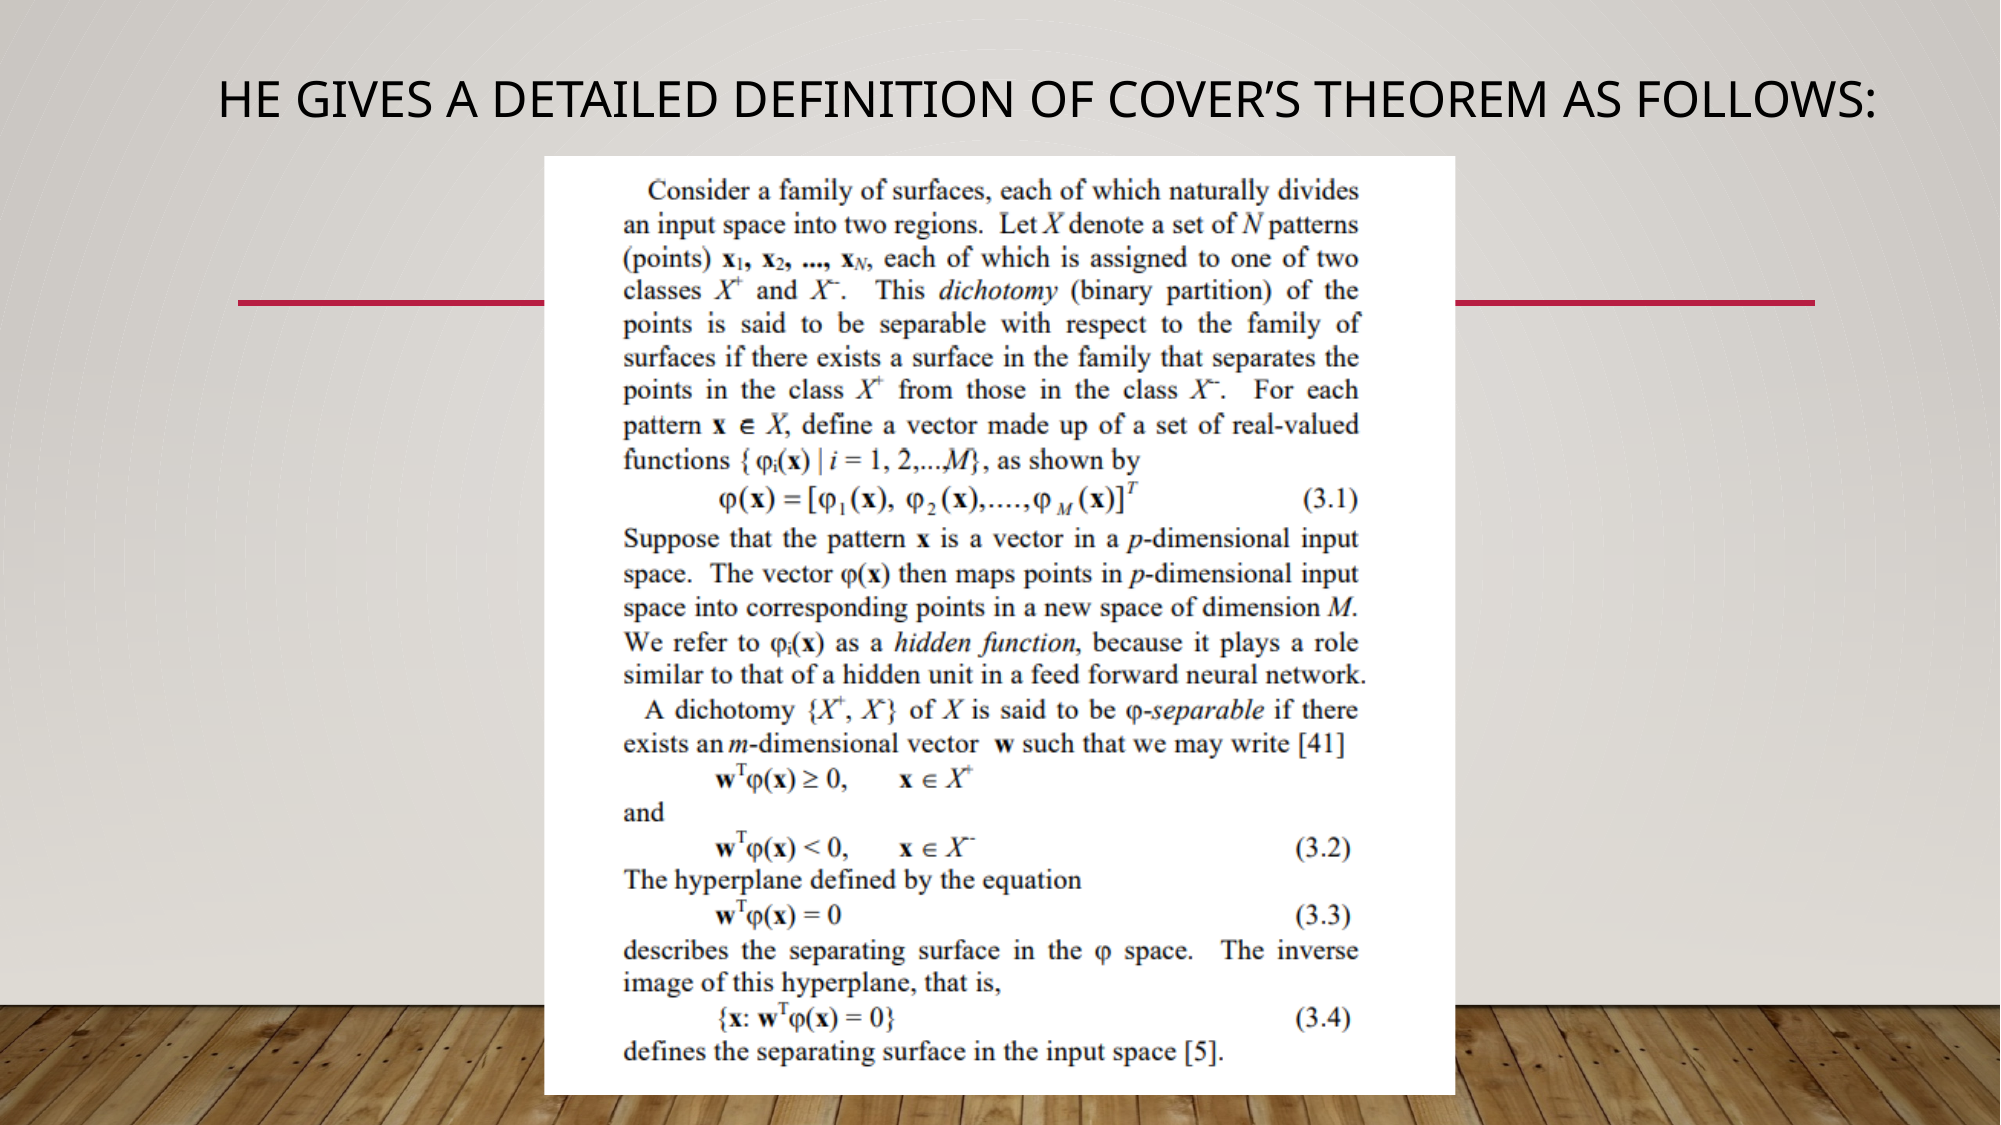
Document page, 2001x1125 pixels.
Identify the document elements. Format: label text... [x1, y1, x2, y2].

title He gives a detailed definition of Cover’s Theorem as follows: [151, 66, 1945, 173]
picture [0, 156, 2000, 1125]
